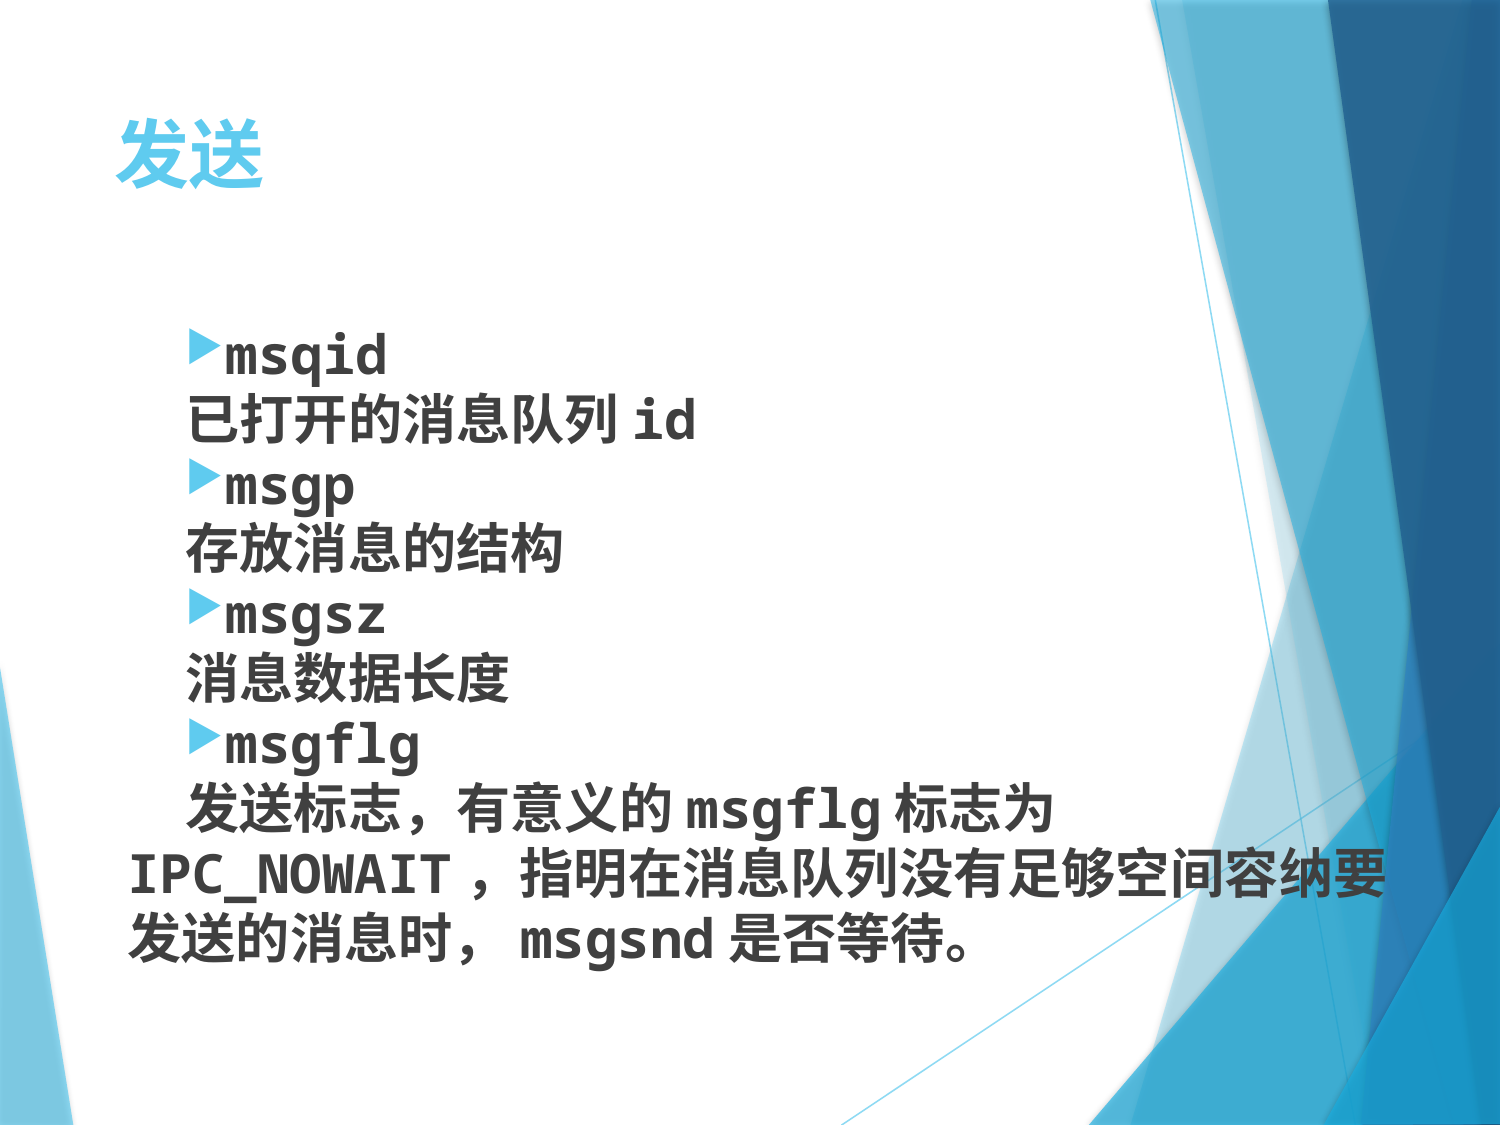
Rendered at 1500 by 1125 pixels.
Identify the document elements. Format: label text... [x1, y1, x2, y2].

list msqid 已打开的消息队列id msgp 存放消息的结构 msgsz 消息数据长度 msgflg 发送标志，有意义的msgflg标志为IPC_NOWAIT，指明在消息队列没有足够空间容纳要发送的消息时，msgsnd是否等待。 [112, 312, 1425, 1000]
title 发送 [99, 99, 1142, 317]
